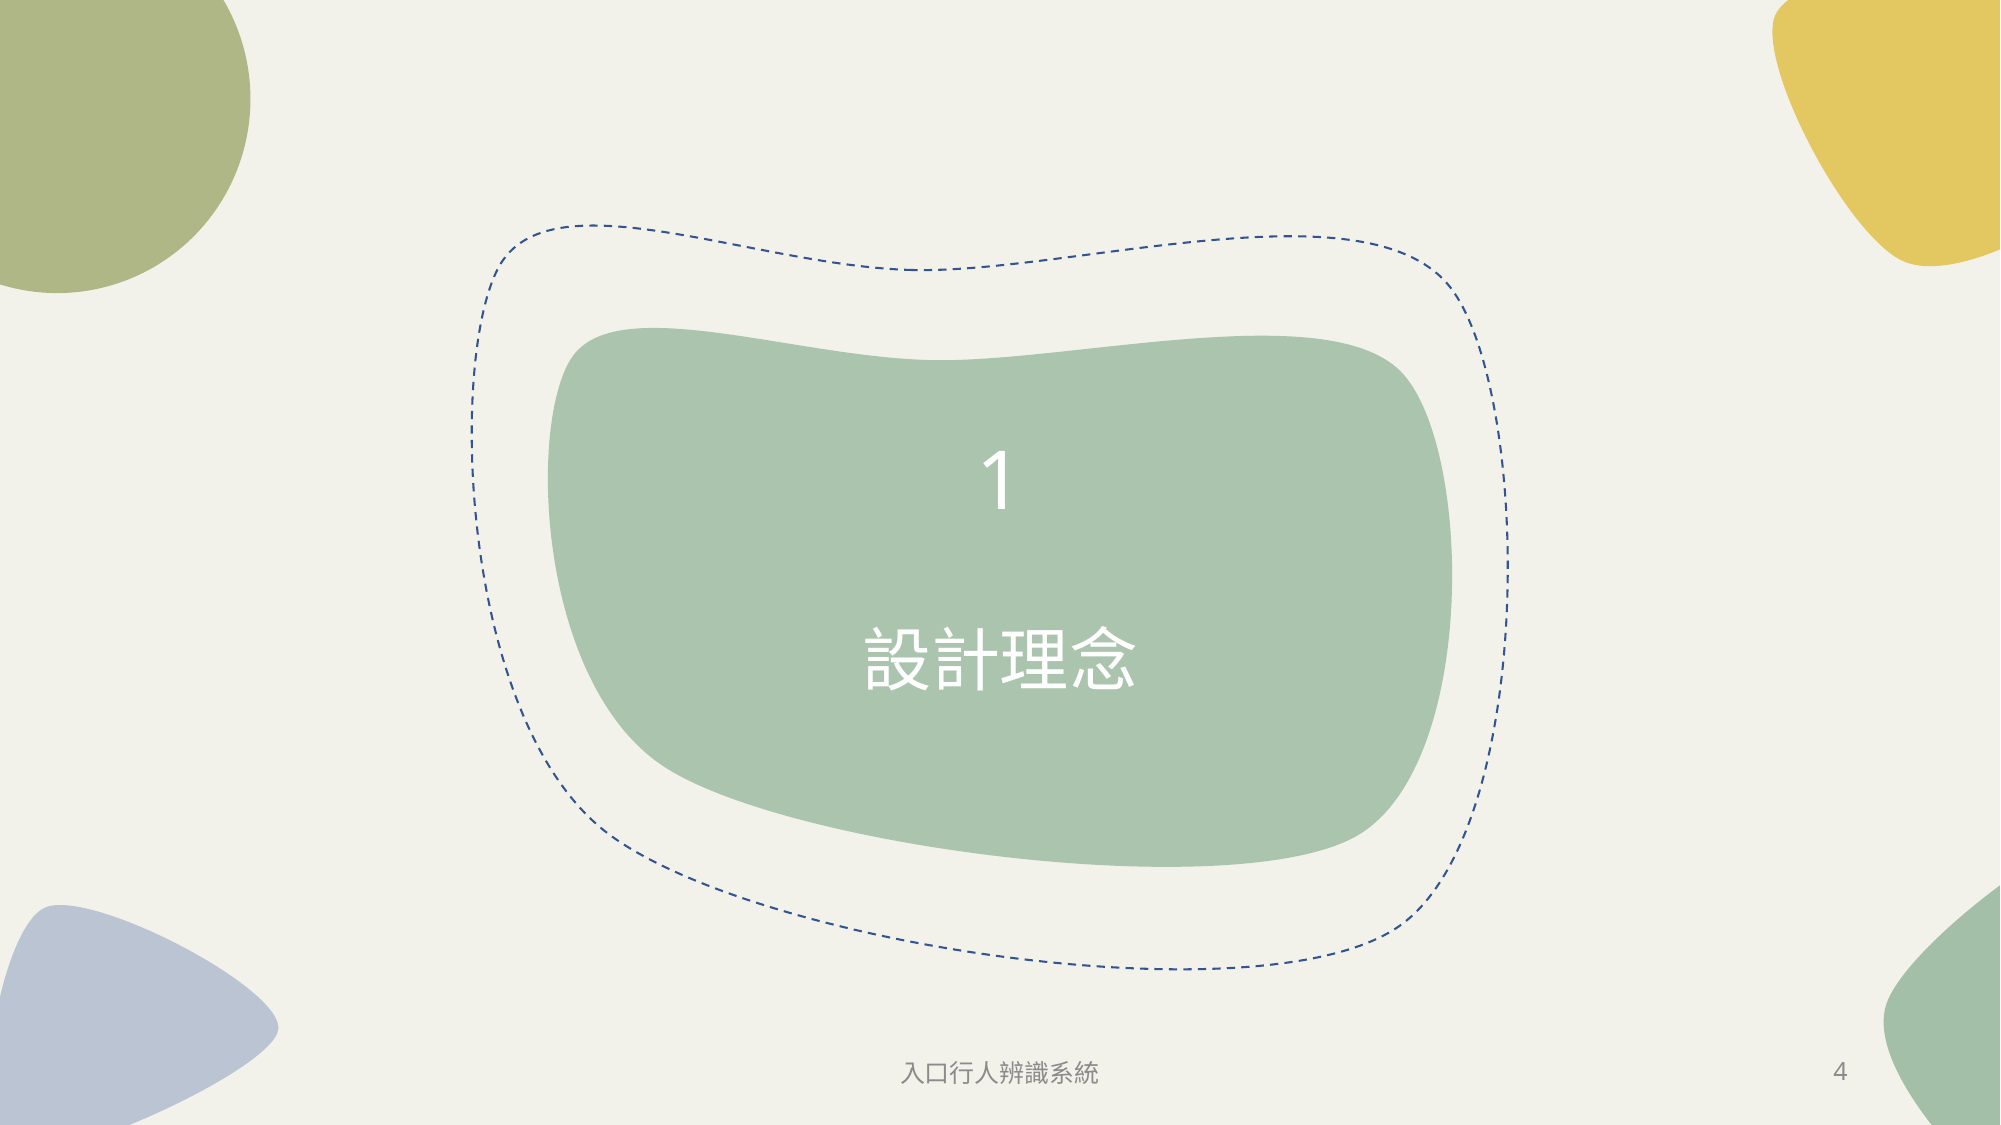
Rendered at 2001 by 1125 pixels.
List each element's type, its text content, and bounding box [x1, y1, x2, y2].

text_box 1 [910, 414, 1090, 541]
text_box [470, 224, 1509, 971]
text_box 設計理念 [786, 597, 1214, 713]
text_box [1771, 0, 2000, 268]
slide_number 4 [1412, 1042, 1863, 1103]
text_box [1882, 884, 2000, 1125]
text_box [0, 0, 252, 295]
footer 入口行人辨識系統 [662, 1042, 1338, 1103]
text_box [546, 326, 1454, 868]
text_box [0, 903, 280, 1125]
